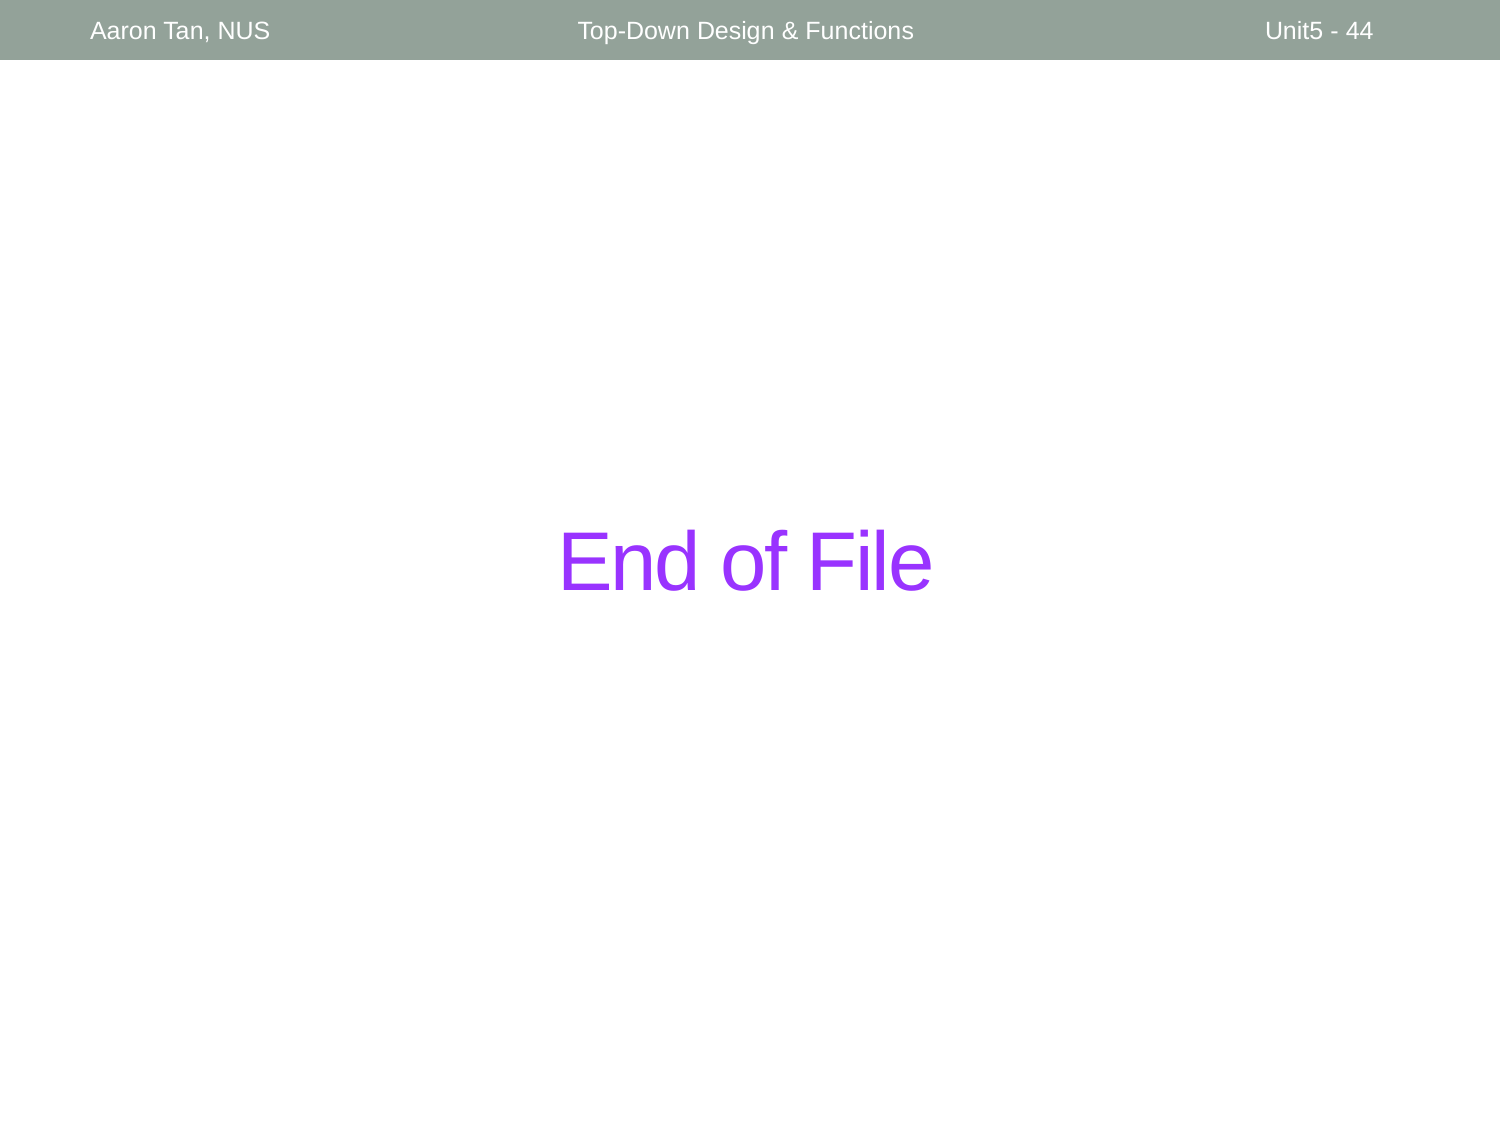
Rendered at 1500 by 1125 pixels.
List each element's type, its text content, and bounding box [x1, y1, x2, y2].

footer Top-Down Design & Functions [562, 3, 1238, 57]
slide_number Unit5 - 44 [1250, 3, 1425, 57]
title End of File [192, 463, 1300, 651]
slide_number Aaron Tan, NUS [75, 3, 550, 57]
